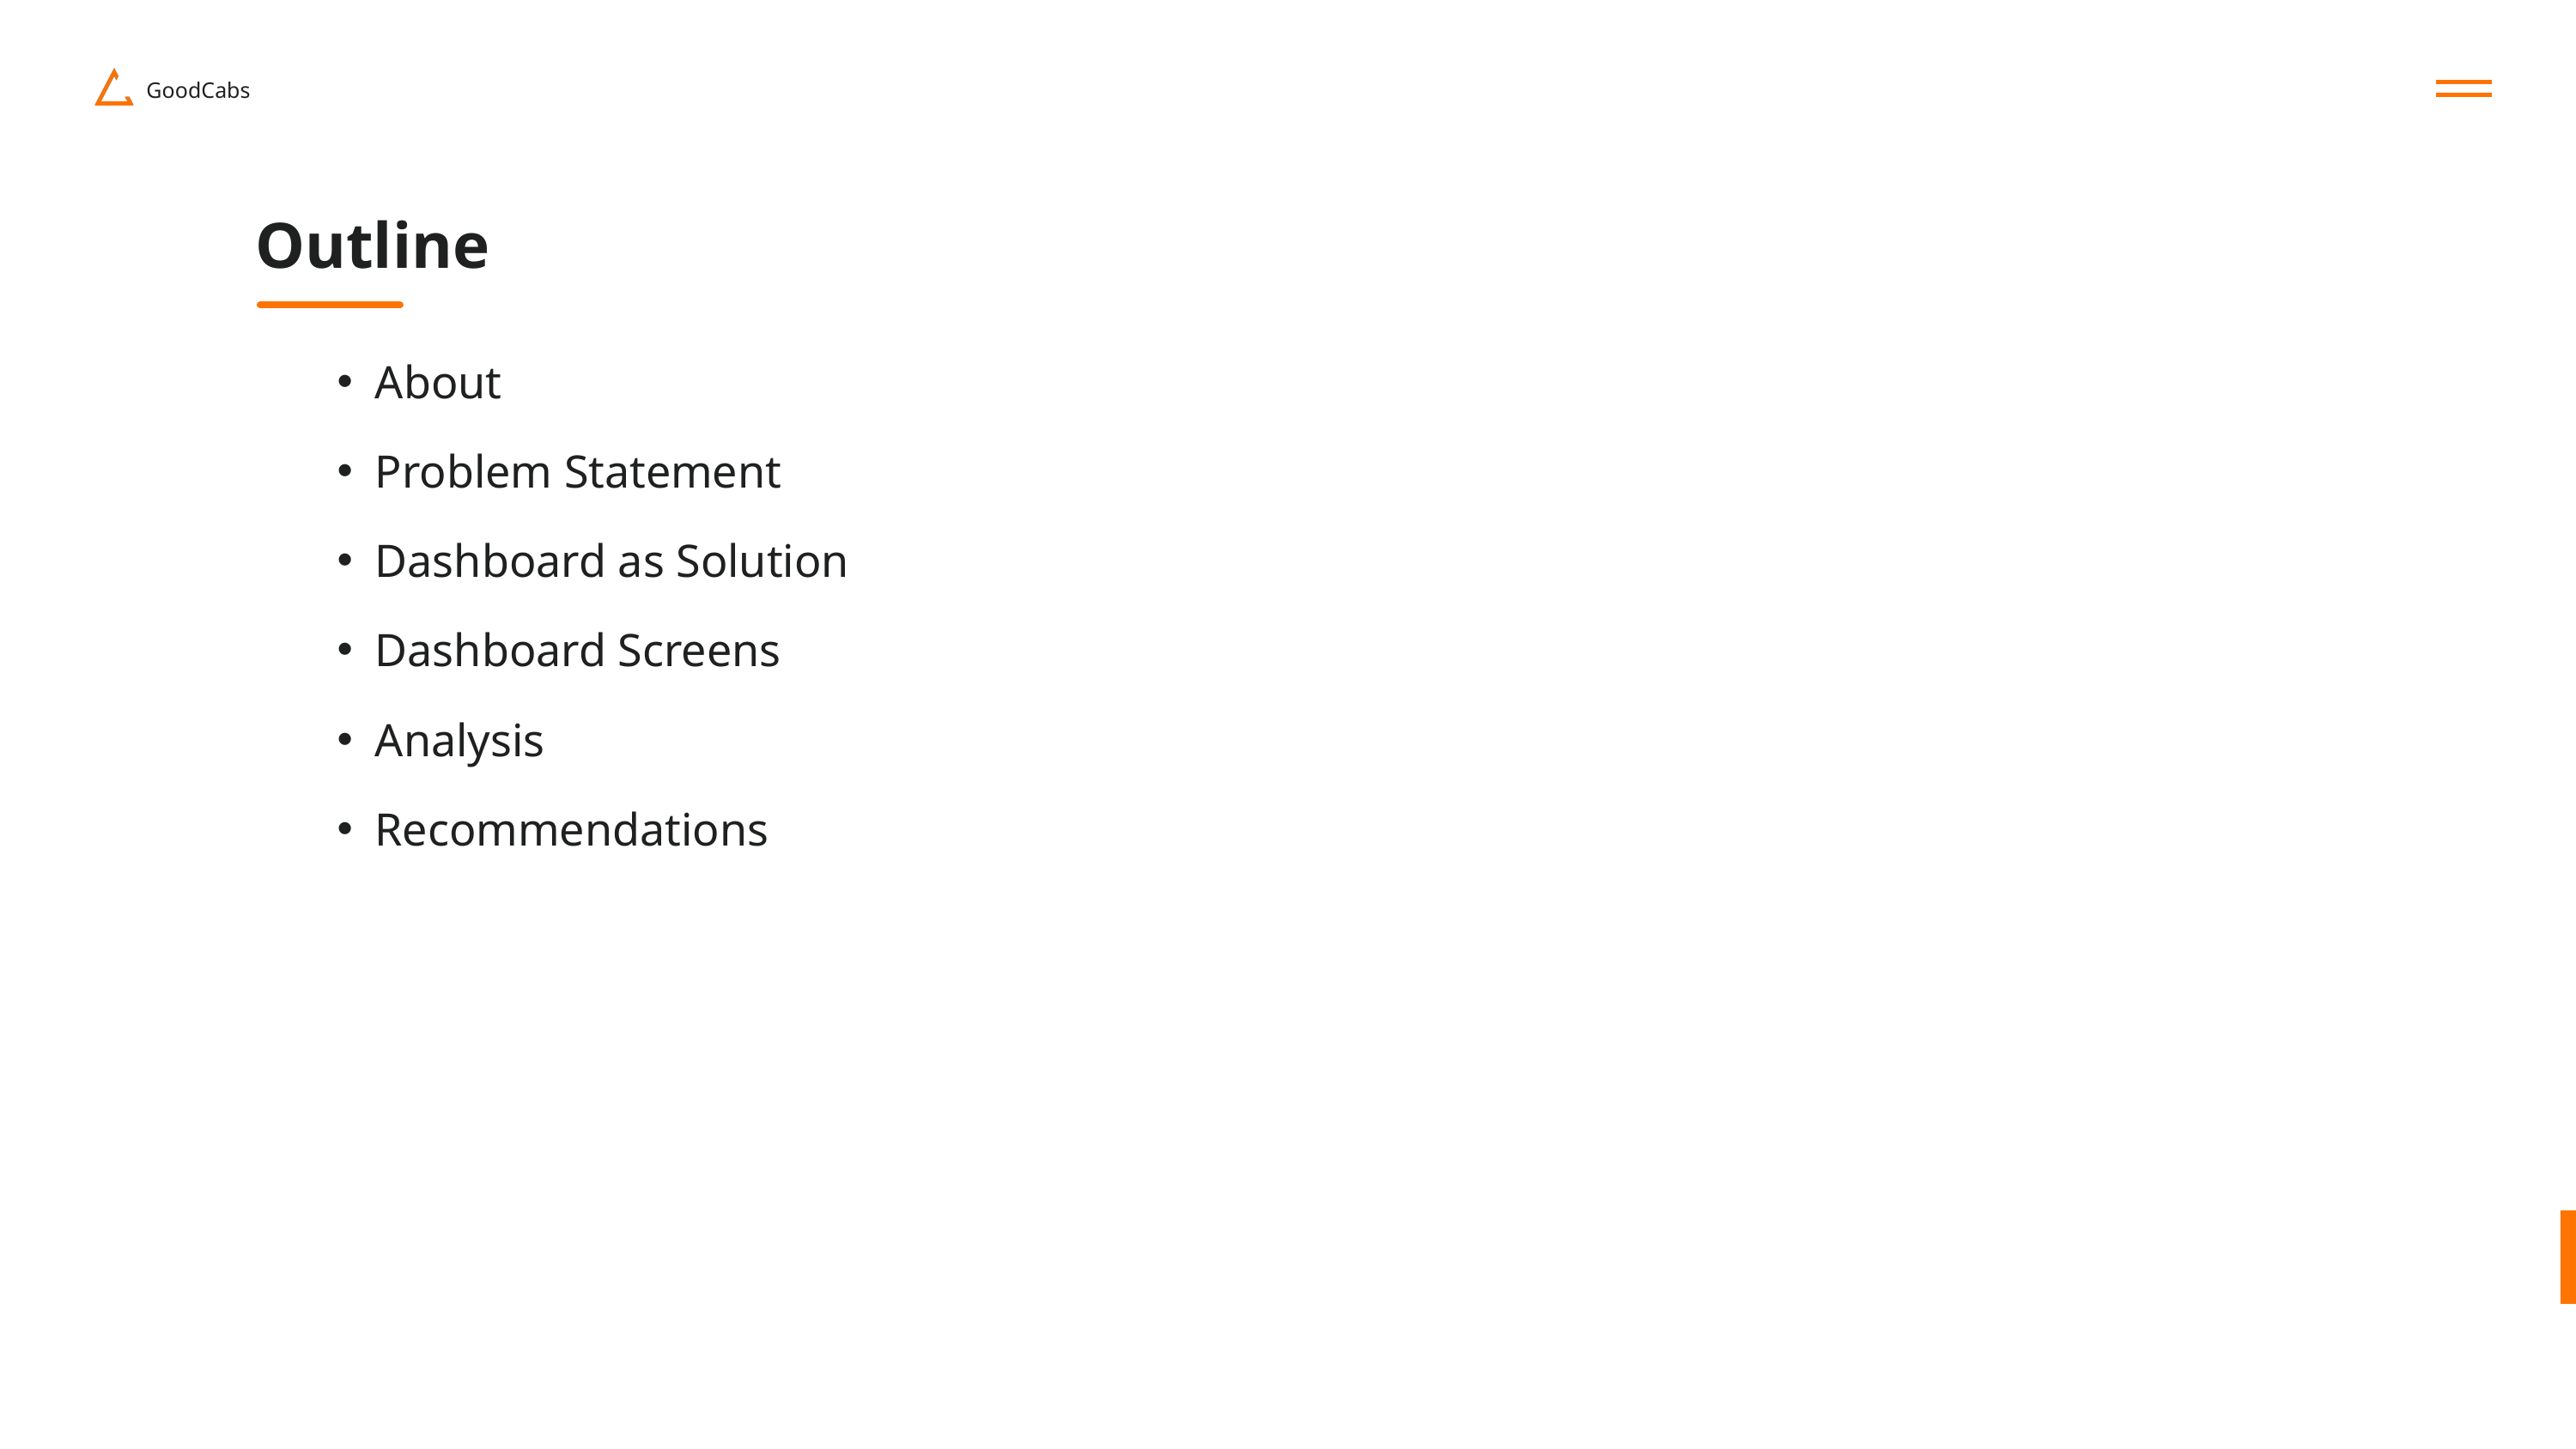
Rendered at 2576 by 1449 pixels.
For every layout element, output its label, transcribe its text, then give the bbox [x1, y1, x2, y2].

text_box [2560, 1210, 2576, 1304]
text_box [94, 68, 134, 106]
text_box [2435, 79, 2493, 84]
text_box About Problem Statement Dashboard as Solution Dashboard Screens Analysis Recommendations [299, 318, 2166, 855]
text_box Outline [255, 207, 1288, 281]
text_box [256, 300, 404, 309]
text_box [2435, 92, 2493, 97]
text_box GoodCabs [146, 72, 365, 103]
